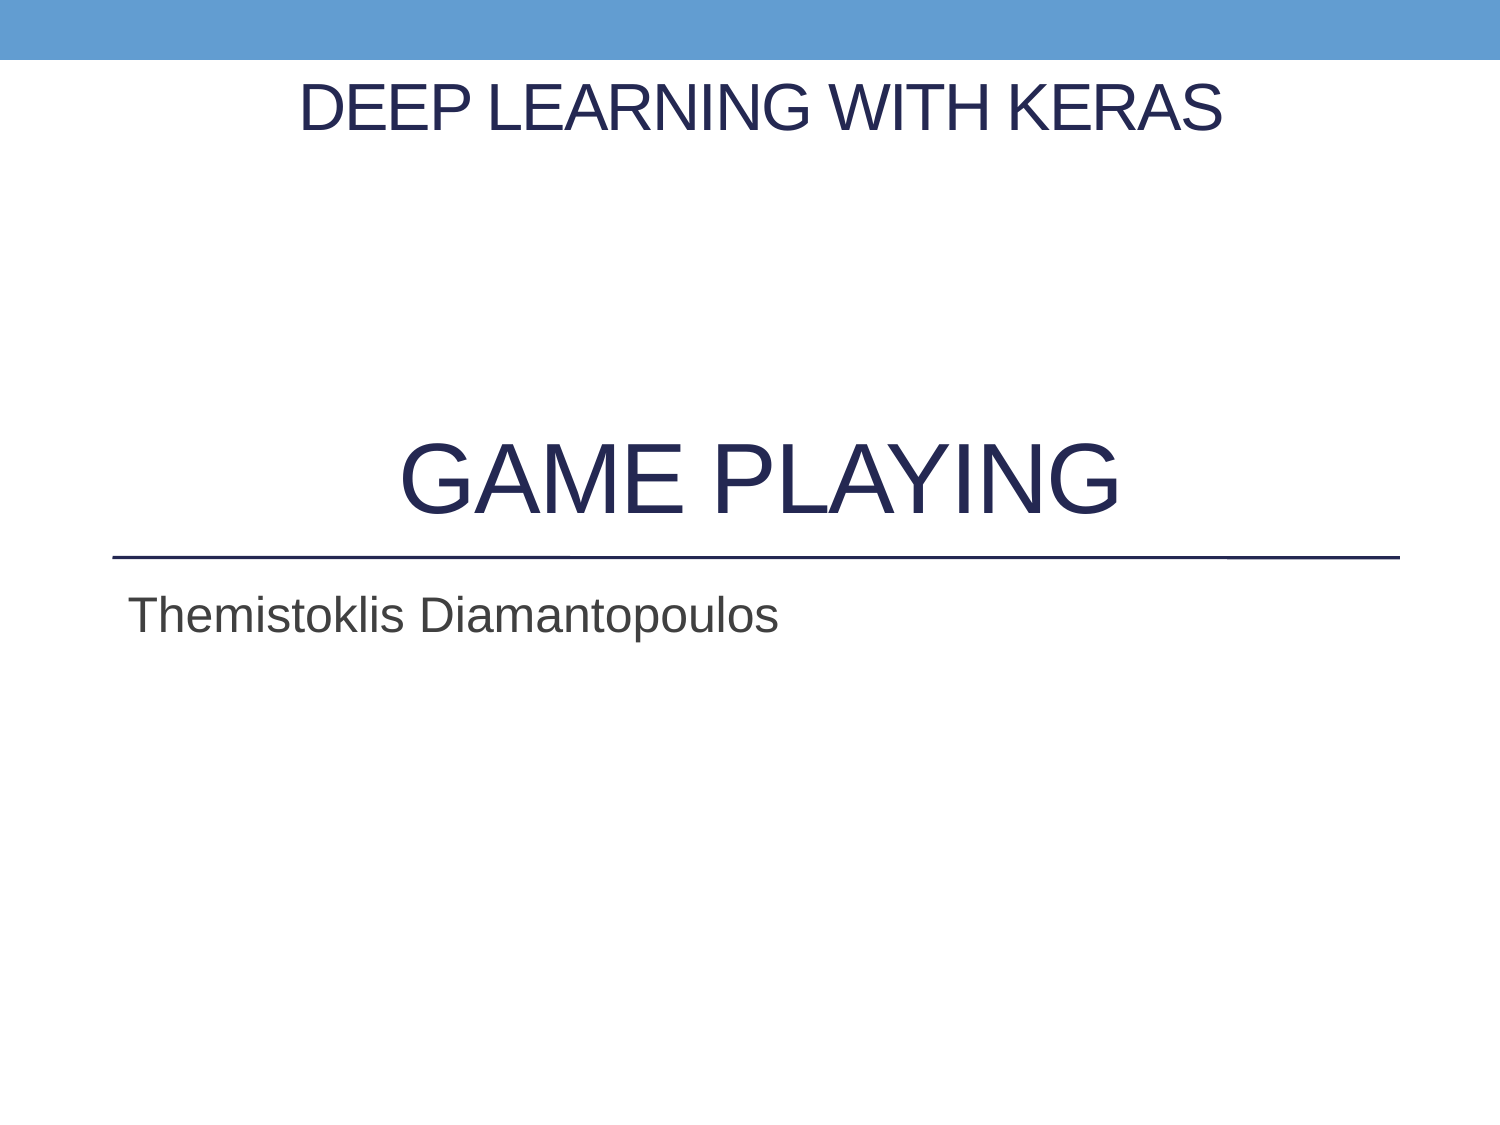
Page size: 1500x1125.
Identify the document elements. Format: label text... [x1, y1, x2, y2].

title Deep Learning with Keras Game Playing [100, 54, 1423, 542]
subtitle Themistoklis Diamantopoulos [112, 575, 1163, 863]
